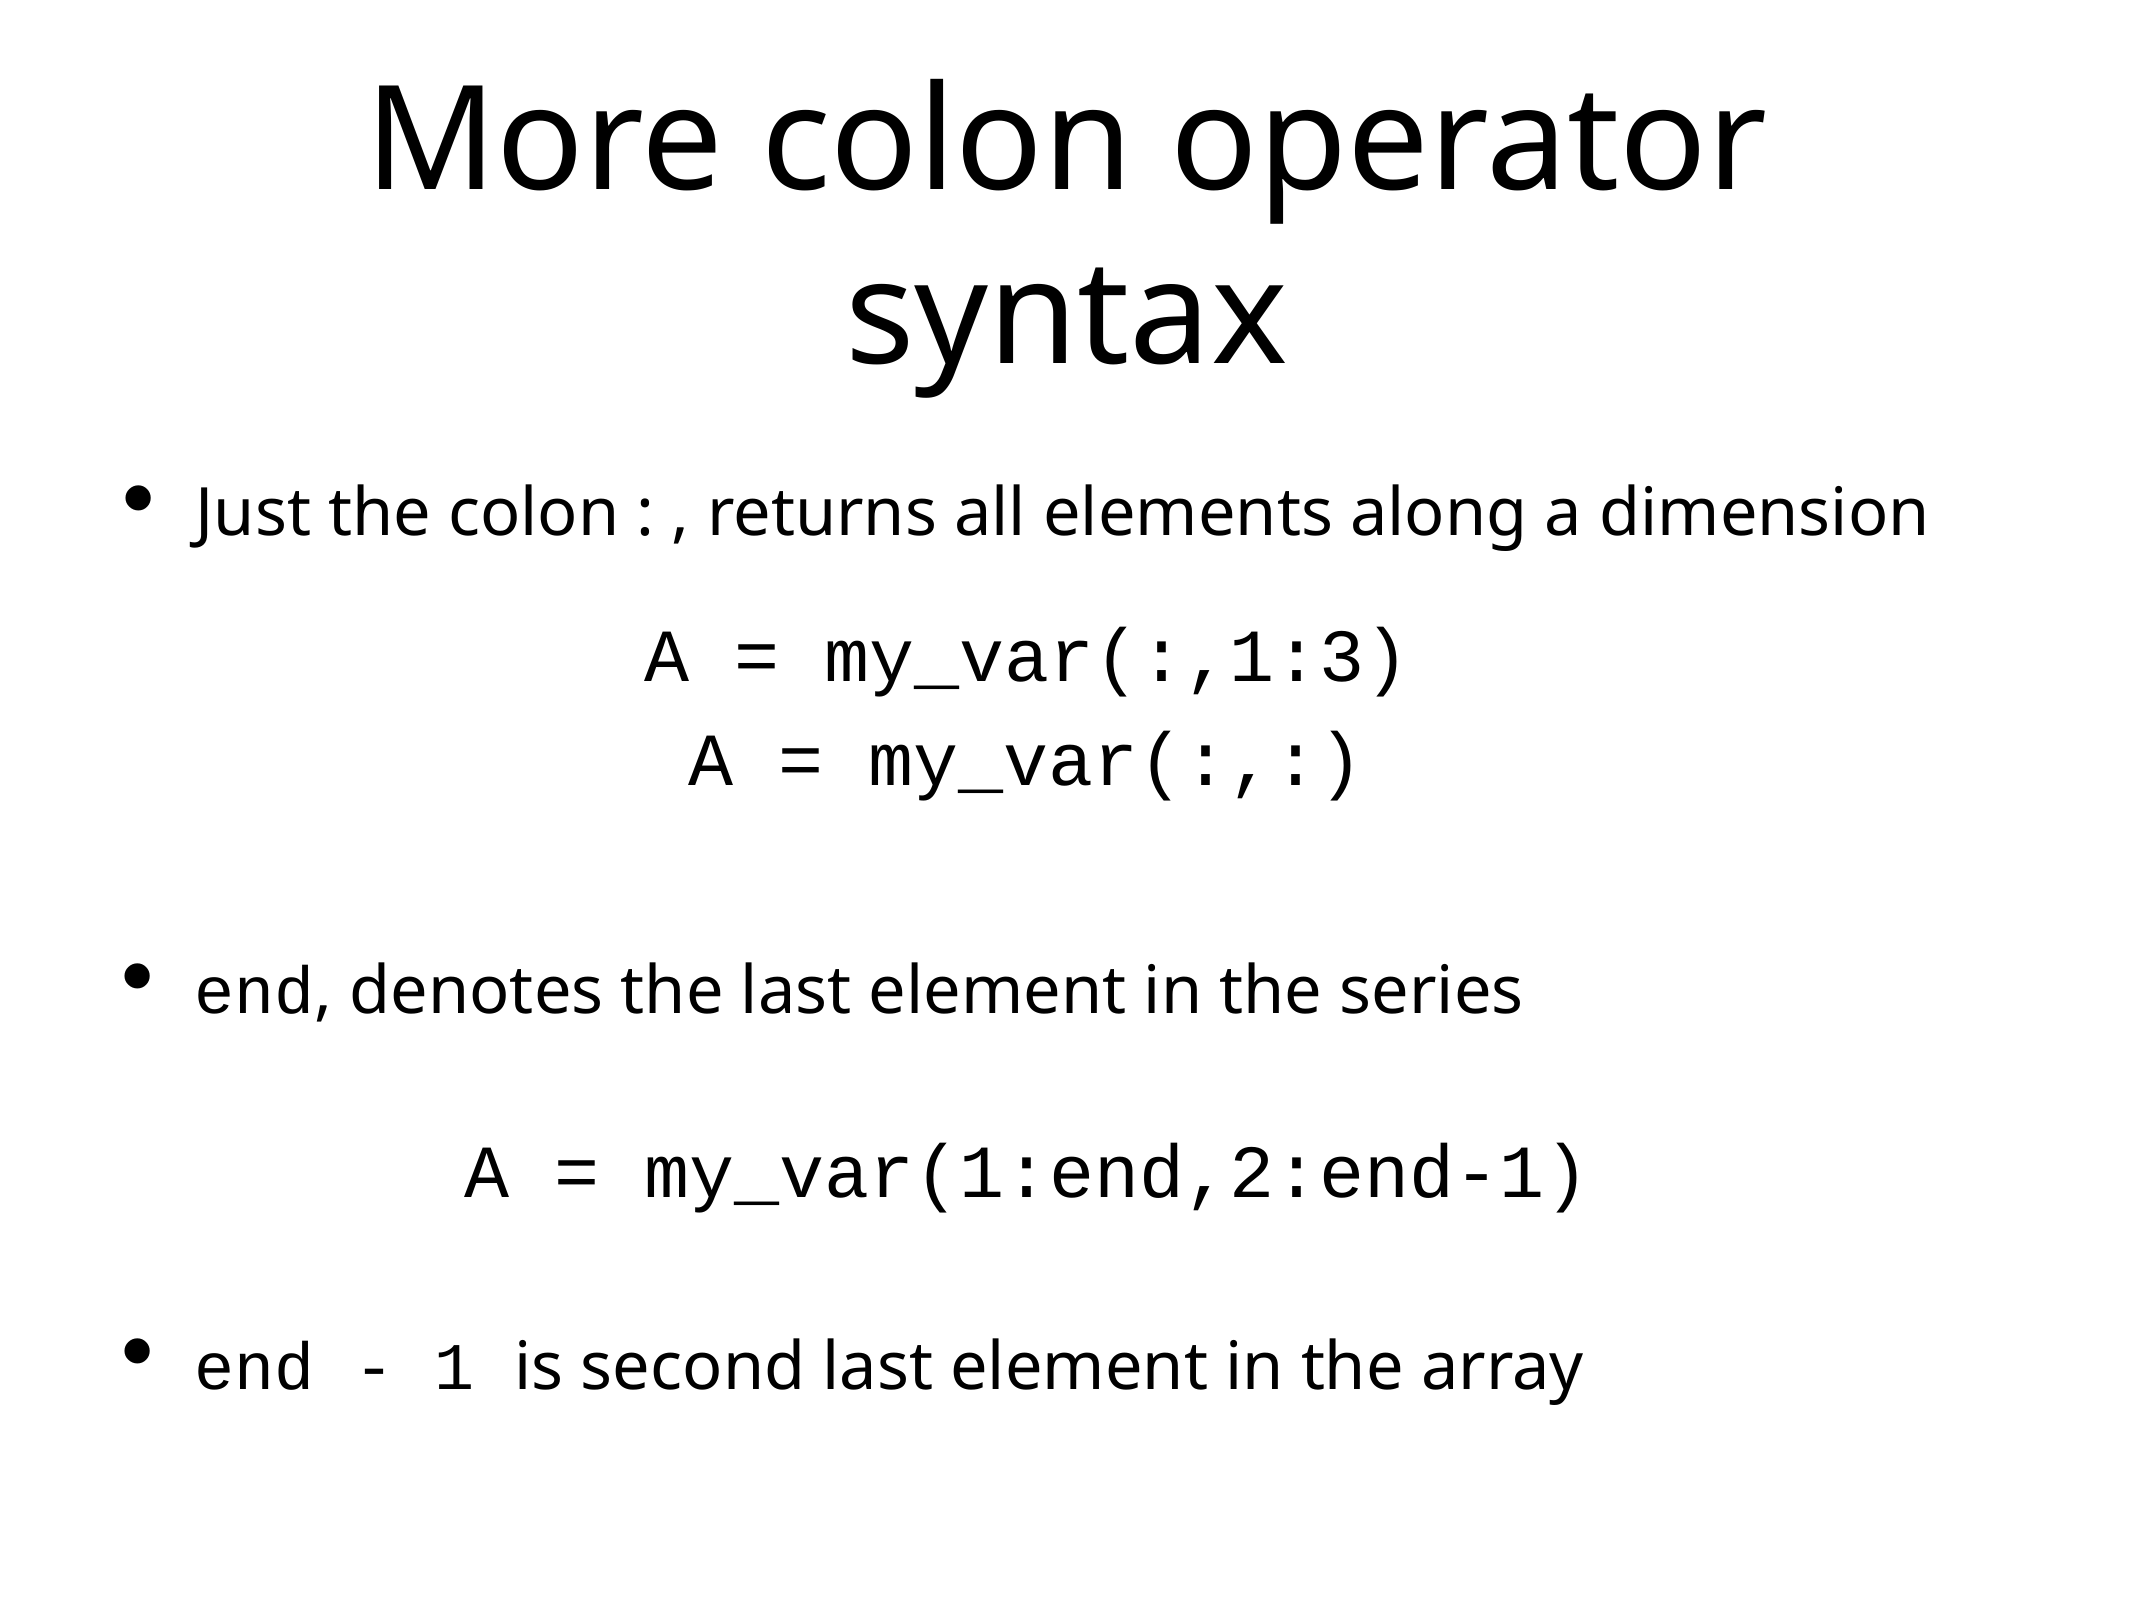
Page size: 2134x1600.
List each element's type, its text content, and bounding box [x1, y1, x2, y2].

text_box A = my_var(1:end,2:end-1) [455, 1113, 1598, 1221]
title More colon operator syntax [155, 41, 1978, 352]
text_box A = my_var(:,:) [680, 702, 1373, 810]
list Just the colon : , returns all elements along a dimension [114, 352, 2079, 666]
text_box A = my_var(:,1:3) [635, 598, 1418, 705]
